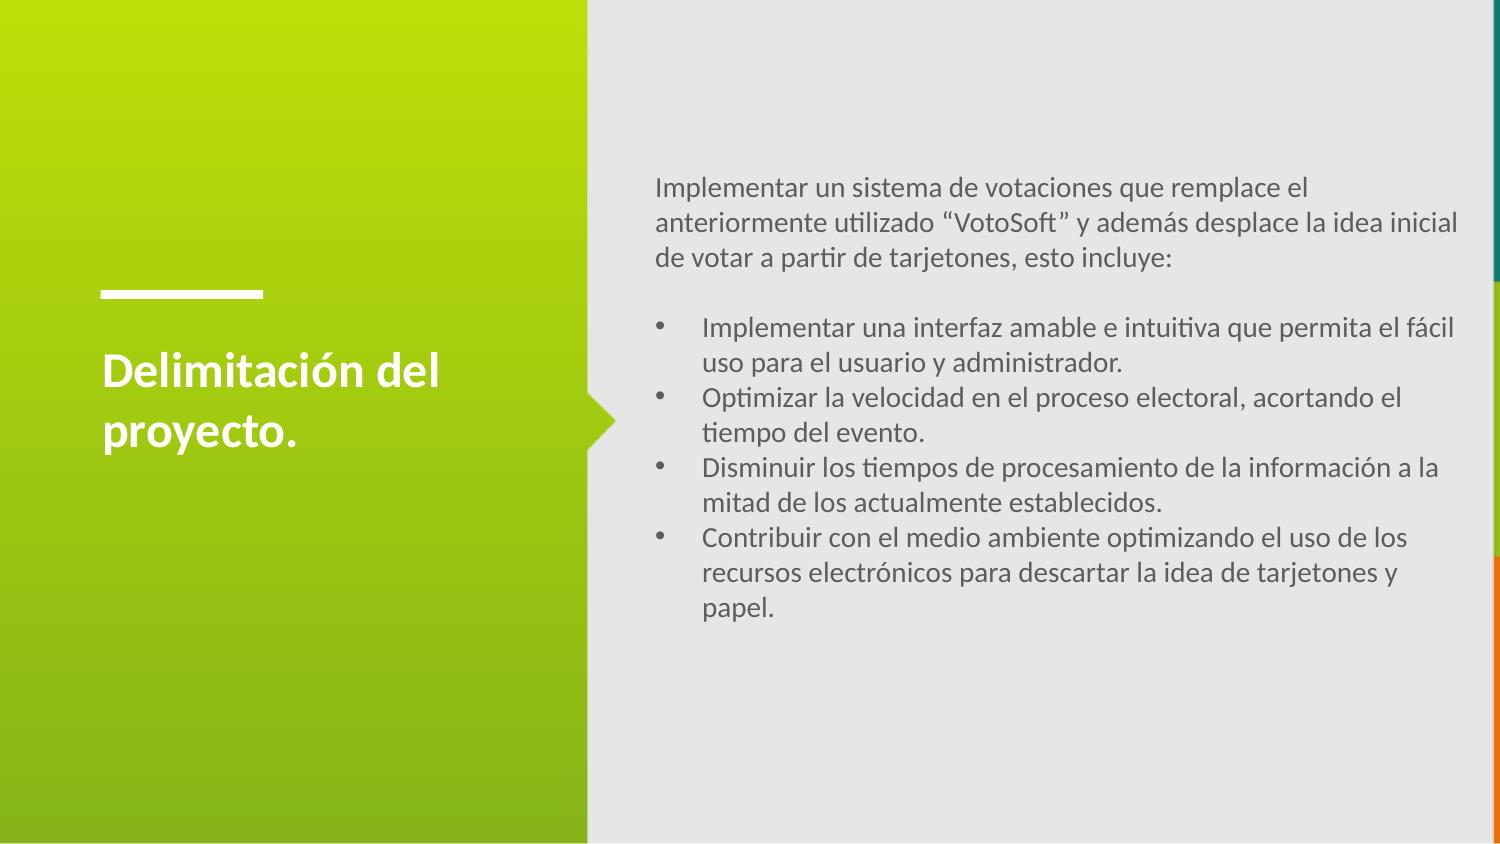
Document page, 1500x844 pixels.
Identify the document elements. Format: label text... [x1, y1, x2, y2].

picture [0, 0, 1500, 844]
text_box Delimitación del proyecto. [87, 330, 545, 465]
text_box Implementar un sistema de votaciones que remplace el anteriormente utilizado “VotoSoft” y además desplace la idea inicial de votar a partir de tarjetones, esto incluye: Implementar una interfaz amable e intuitiva que permita el fácil uso para el usuario y administrador. Optimizar la velocidad en el proceso electoral, acortando el tiempo del evento. Disminuir los tiempos de procesamiento de la información a la mitad de los actualmente establecidos. Contribuir con el medio ambiente optimizando el uso de los recursos electrónicos para descartar la idea de tarjetones y papel. [640, 160, 1486, 631]
